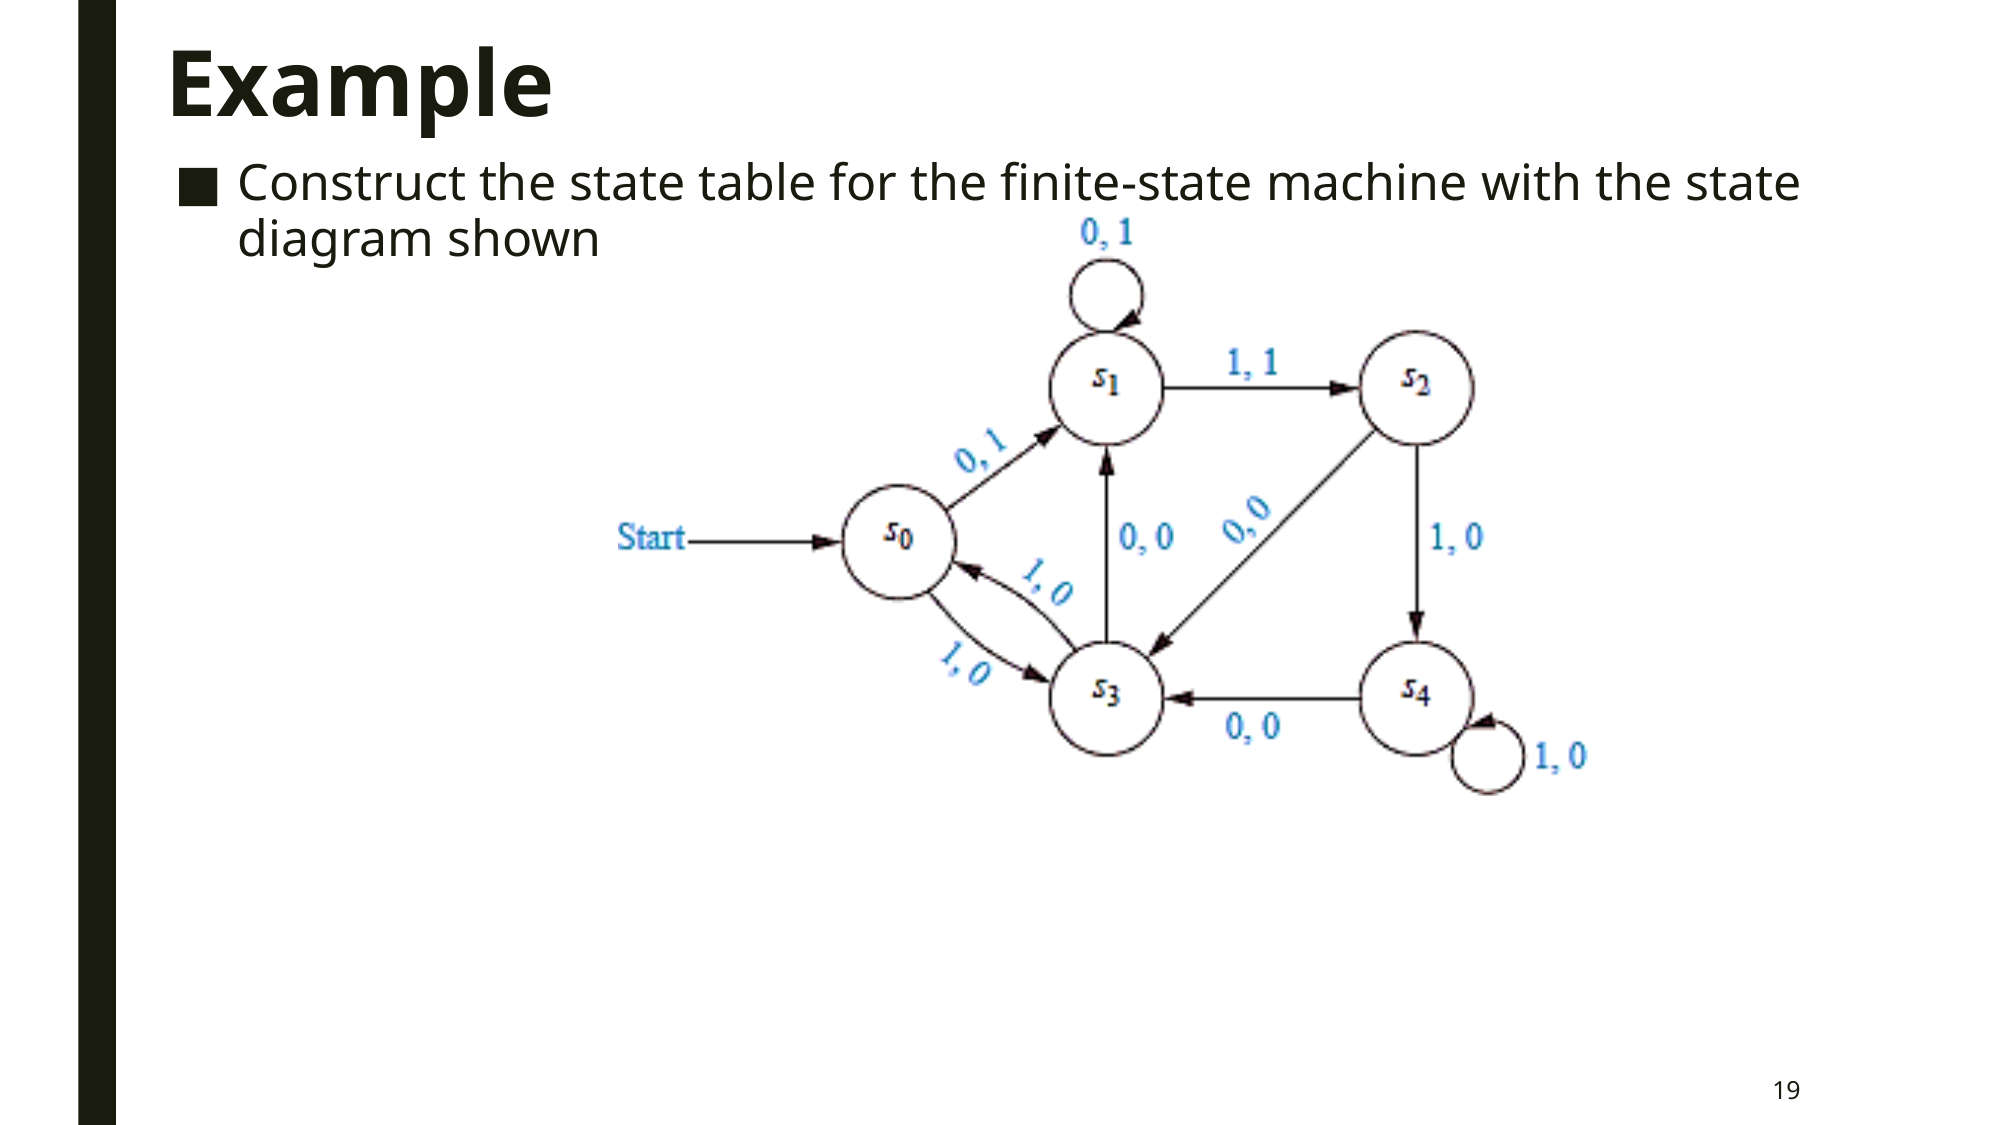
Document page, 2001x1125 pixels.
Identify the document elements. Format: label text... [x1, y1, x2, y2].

title Example [150, 30, 1725, 274]
slide_number 19 [1553, 1058, 1816, 1125]
picture [618, 201, 1594, 802]
list Construct the state table for the finite-state machine with the state diagram shown in Figure. [159, 147, 1924, 866]
